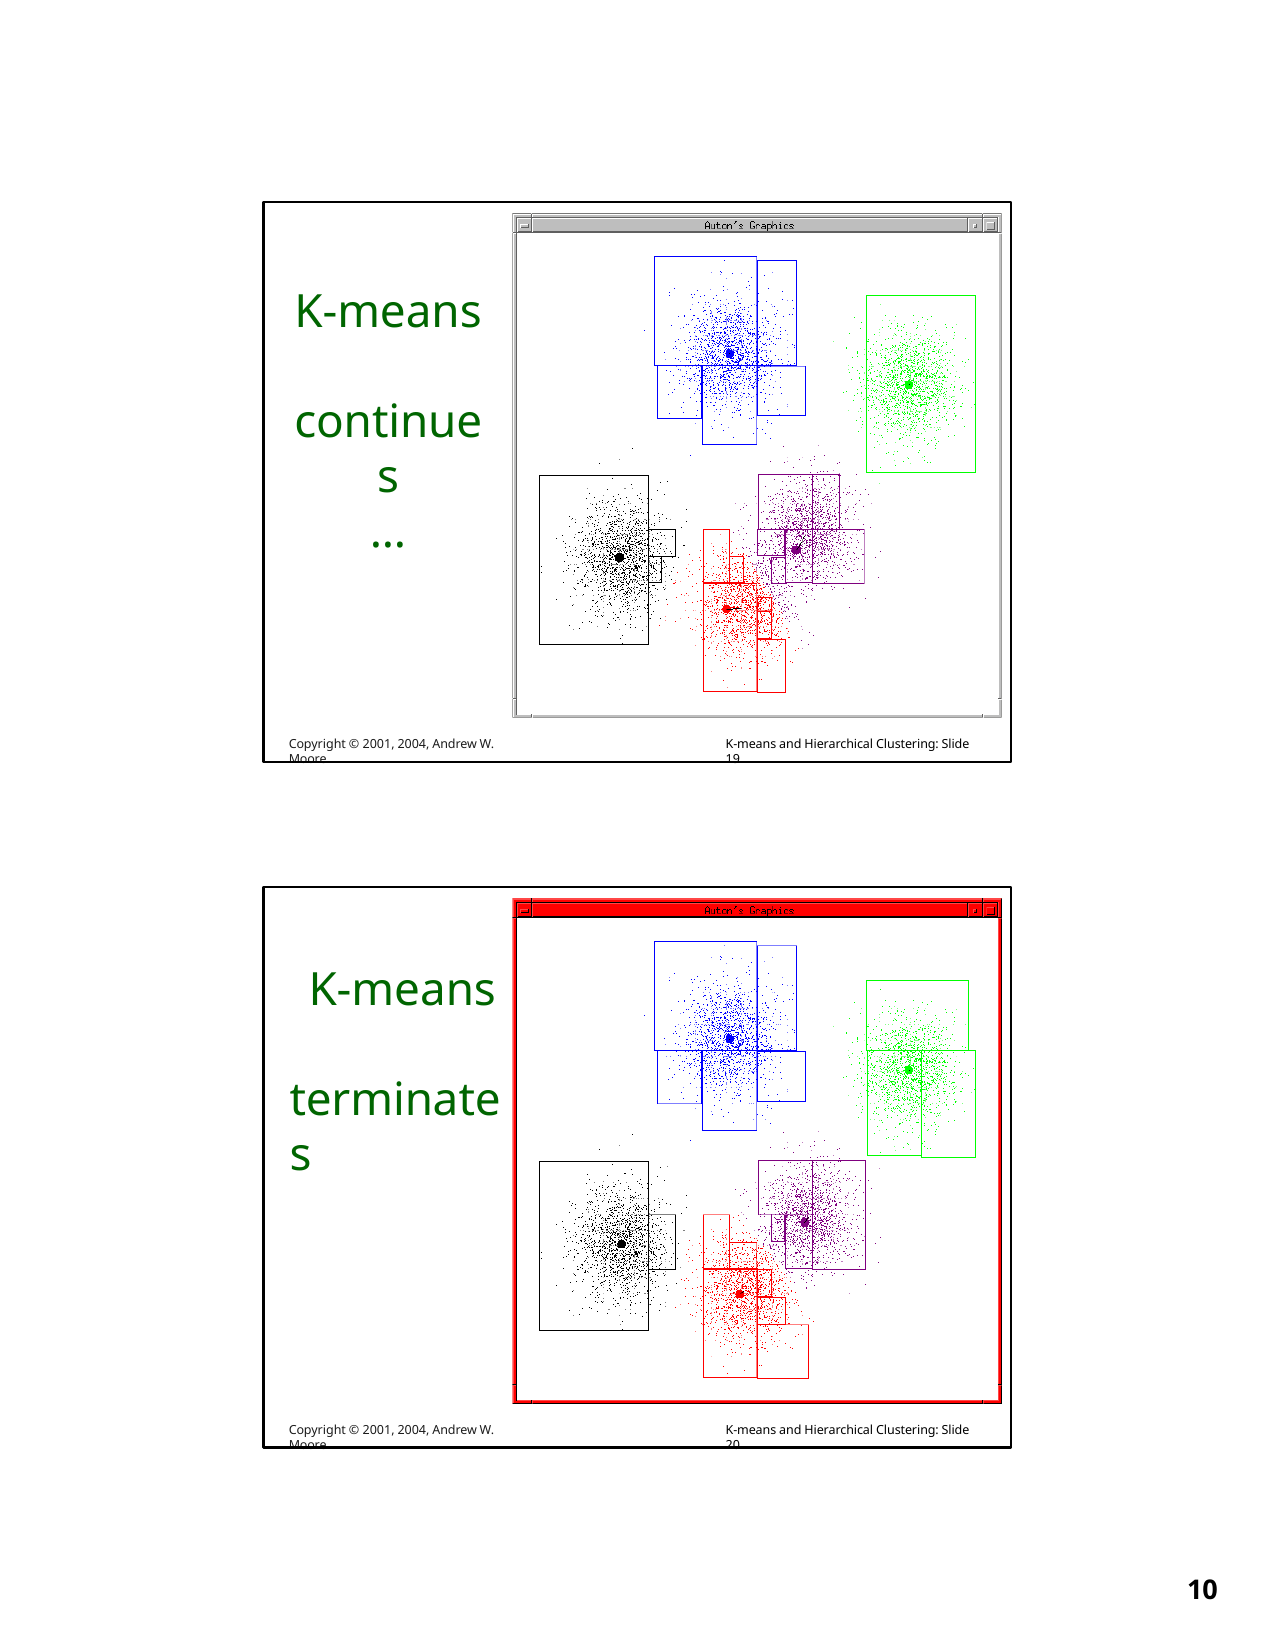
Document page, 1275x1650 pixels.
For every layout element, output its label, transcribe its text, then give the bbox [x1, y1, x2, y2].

text_box K-means and Hierarchical Clustering: Slide 19 [725, 763, 980, 767]
text_box [263, 887, 1012, 1448]
text_box Copyright © 2001, 2004, Andrew W. Moore [288, 1448, 532, 1452]
text_box [263, 201, 1012, 763]
text_box K-means and Hierarchical Clustering: Slide 20 [725, 1448, 980, 1452]
text_box Copyright © 2001, 2004, Andrew W. Moore [288, 763, 532, 767]
slide_number 10 [1182, 1570, 1226, 1650]
